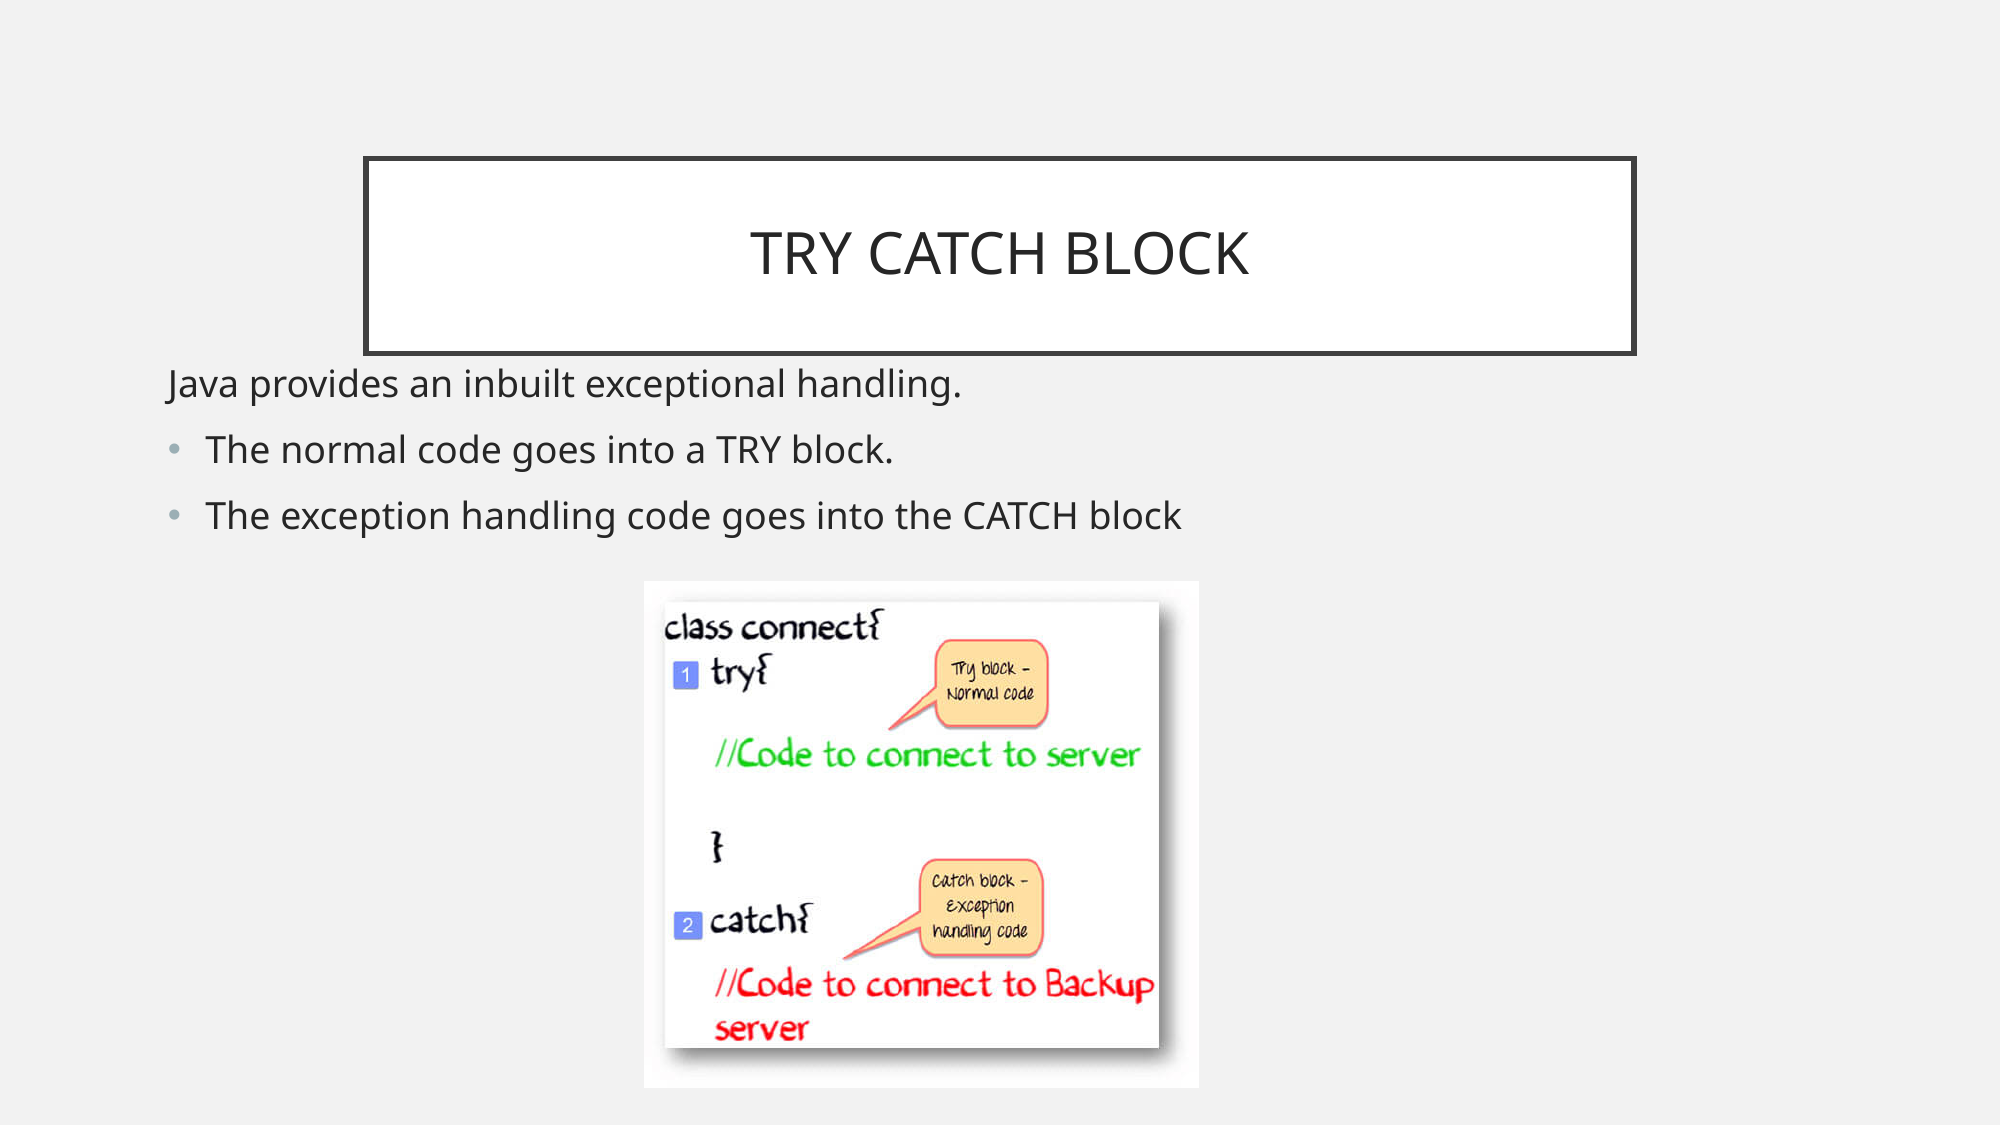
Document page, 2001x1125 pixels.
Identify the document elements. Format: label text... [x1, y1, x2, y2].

title TRY CATCH BLOCK [363, 156, 1637, 352]
list Java provides an inbuilt exceptional handling. The normal code goes into a TRY block. The exception handling code goes into the CATCH block [153, 352, 1888, 862]
picture [644, 581, 1199, 1089]
